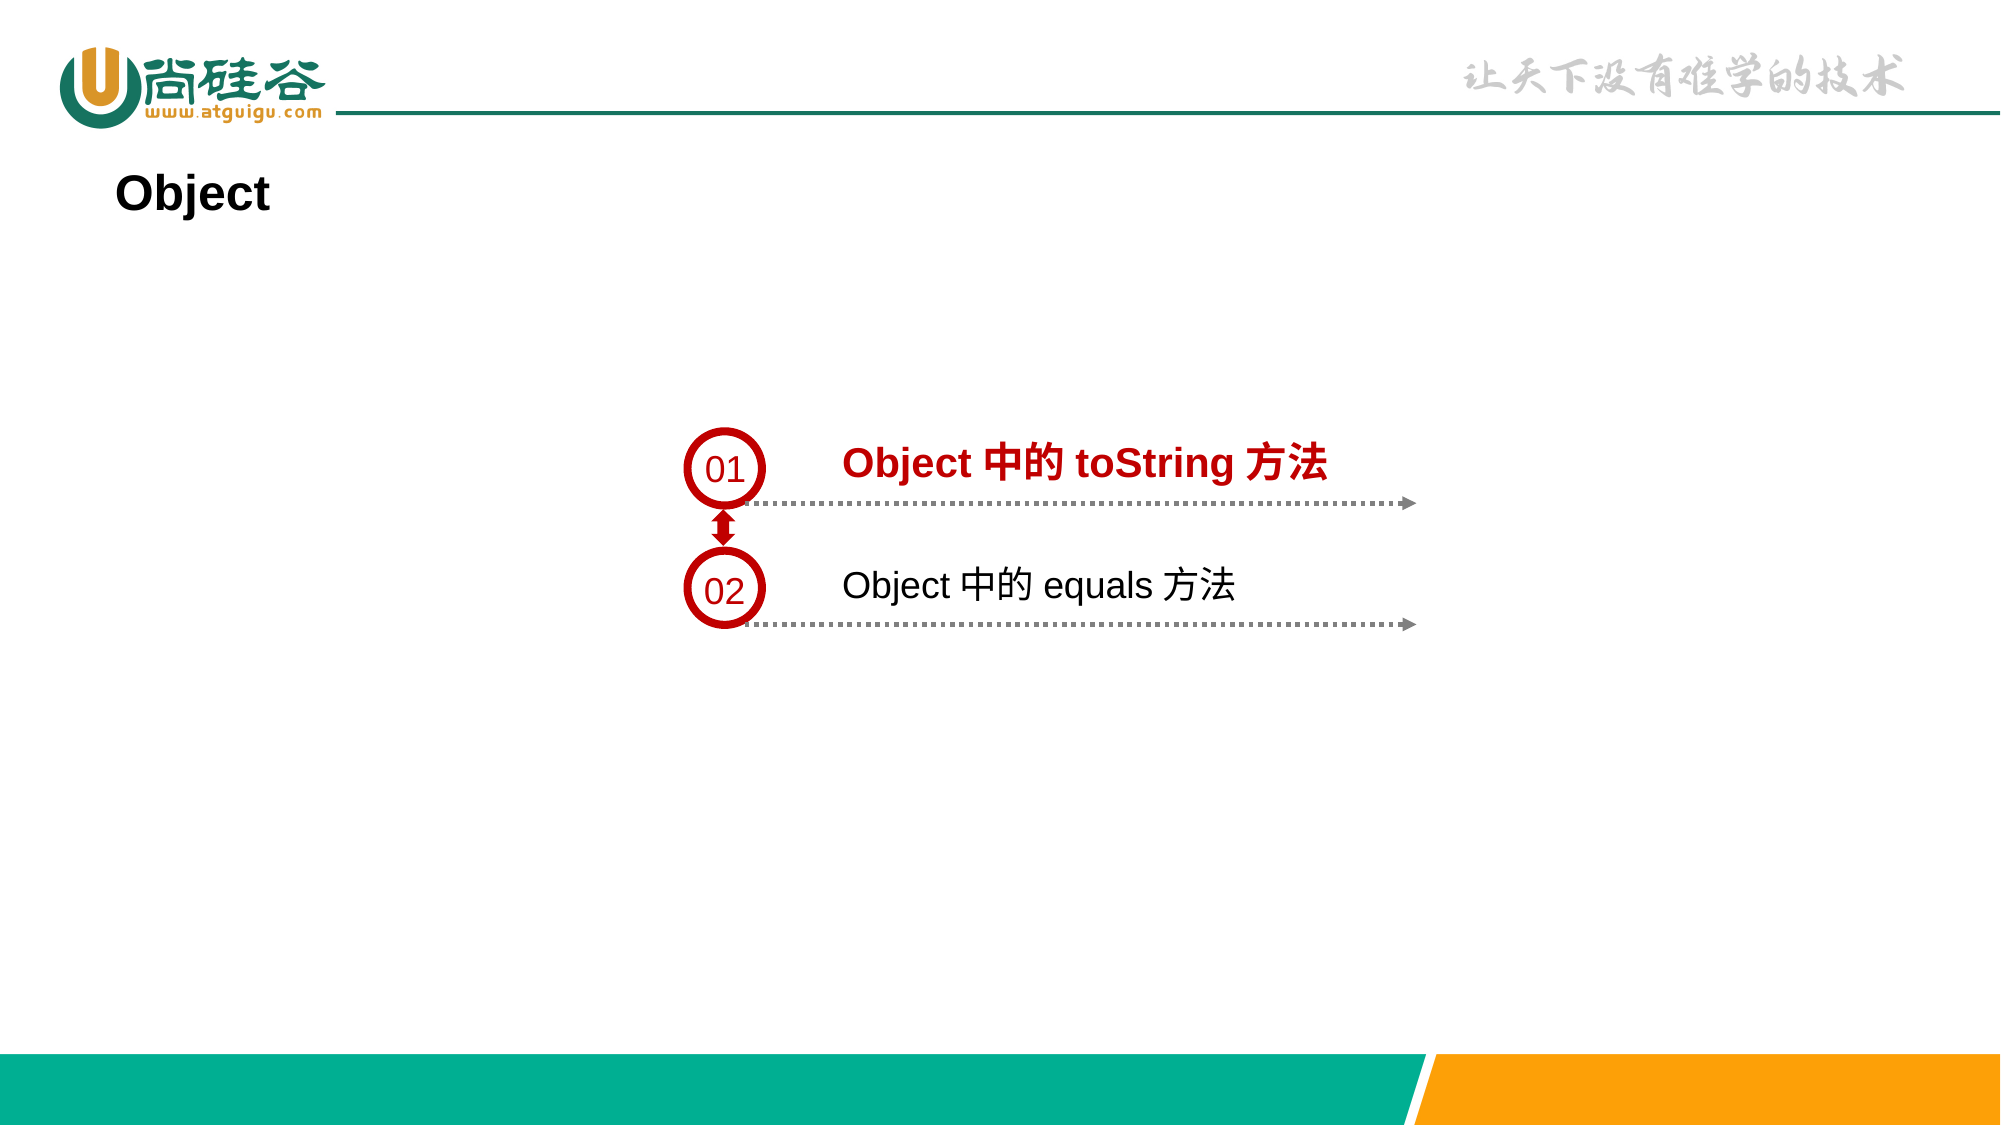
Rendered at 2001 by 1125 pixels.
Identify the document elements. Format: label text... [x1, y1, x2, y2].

text_box [695, 426, 754, 438]
text_box 01 [690, 438, 762, 498]
text_box [693, 545, 756, 559]
text_box [711, 509, 736, 546]
text_box [696, 619, 754, 630]
text_box Object中的toString方法 [827, 428, 1421, 494]
text_box [762, 448, 767, 489]
text_box 02 [689, 559, 761, 619]
text_box Object中的equals方法 [827, 553, 1421, 613]
text_box [694, 498, 755, 511]
text_box [682, 565, 689, 611]
picture [0, 0, 2001, 1125]
text_box Object [100, 123, 1861, 296]
text_box [761, 566, 767, 610]
text_box [682, 444, 690, 493]
